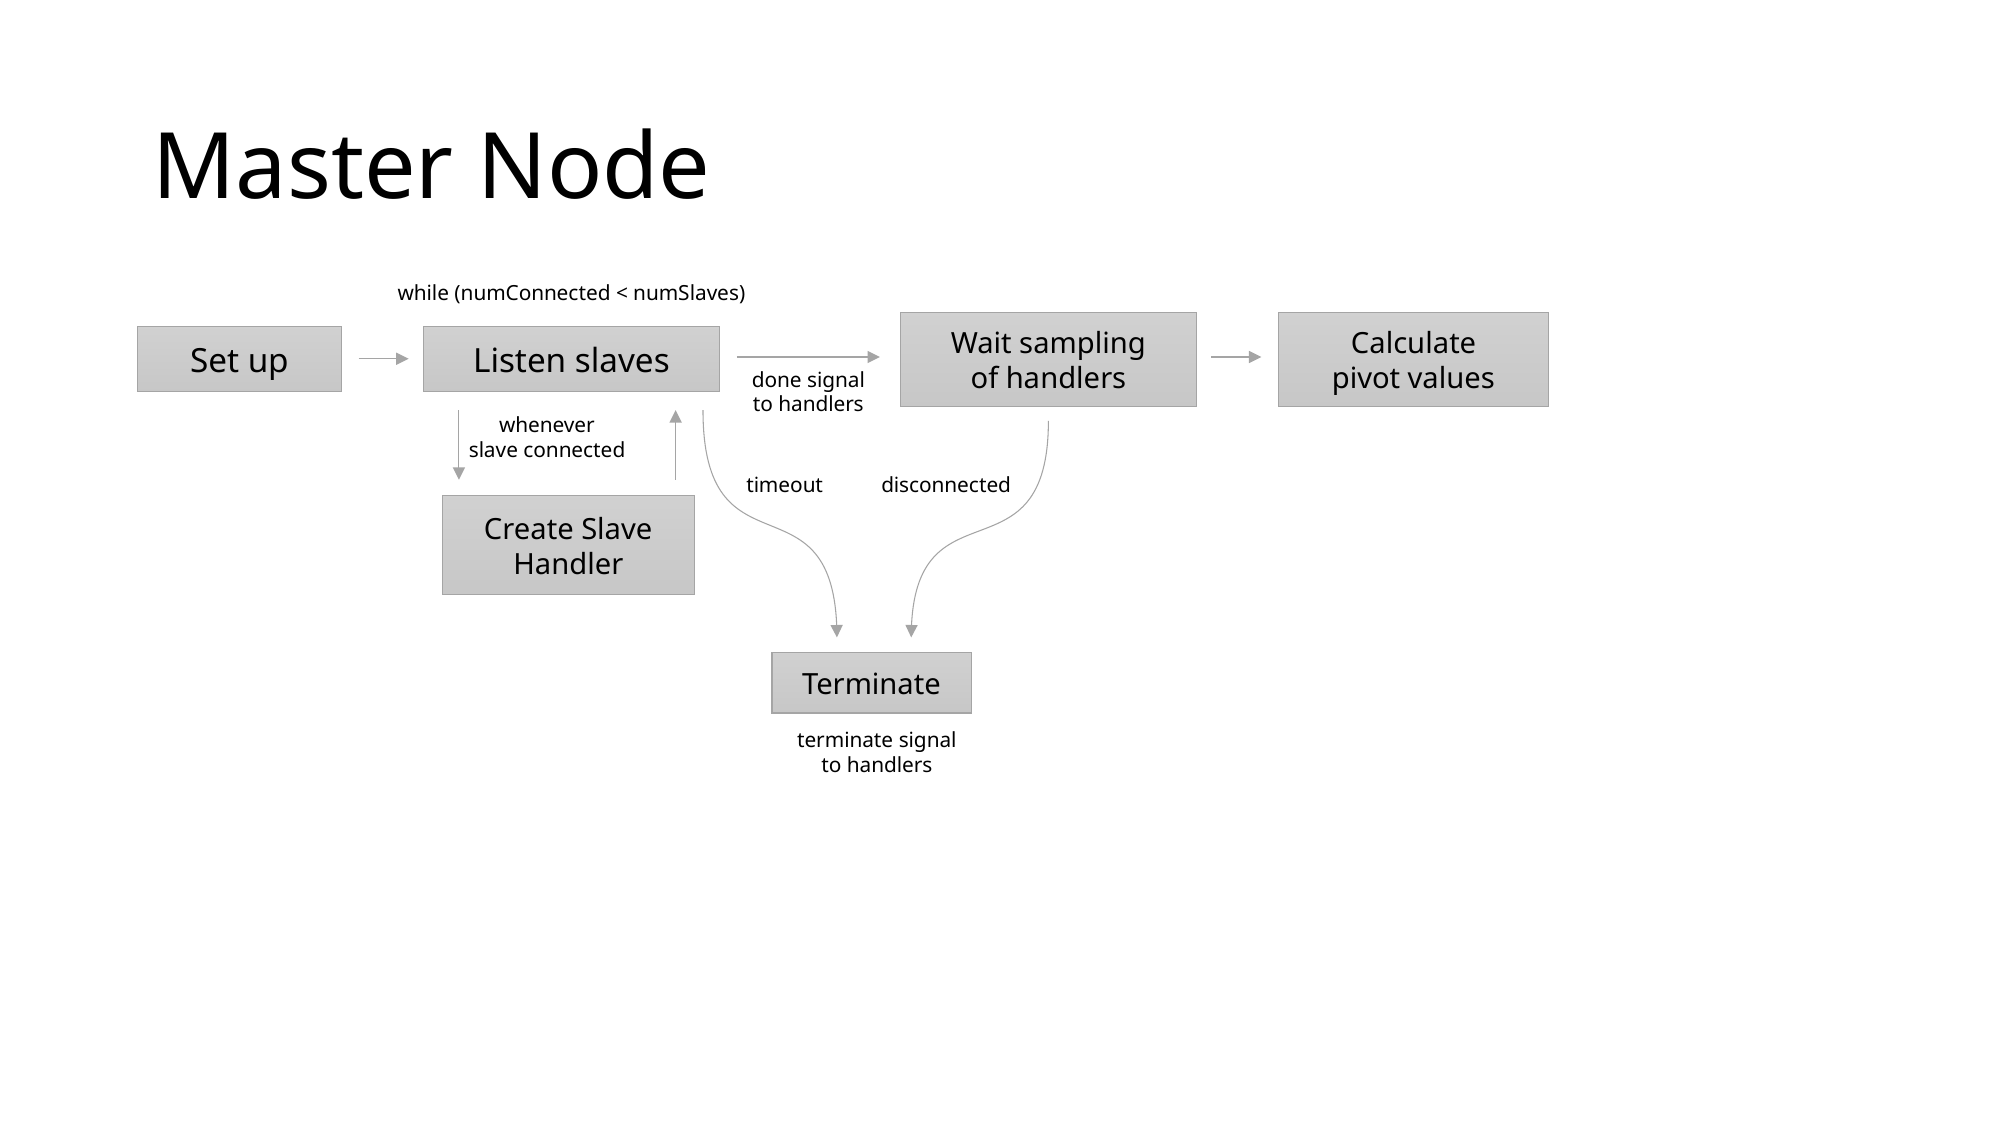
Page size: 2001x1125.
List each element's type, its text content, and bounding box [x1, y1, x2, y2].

text_box whenever slave connected [453, 404, 640, 469]
text_box Calculate pivot values [1278, 312, 1549, 407]
title Master Node [137, 59, 1863, 278]
text_box terminate signal to handlers [782, 719, 972, 785]
text_box Create Slave Handler [442, 495, 695, 595]
text_box Terminate [771, 652, 972, 714]
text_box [656, 456, 884, 591]
text_box Listen slaves [423, 326, 720, 392]
text_box while (numConnected < numSlaves) [382, 272, 760, 312]
text_box done signal to handlers [737, 358, 880, 424]
text_box Set up [137, 326, 342, 392]
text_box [871, 460, 1089, 598]
text_box Wait sampling of handlers [900, 312, 1197, 407]
